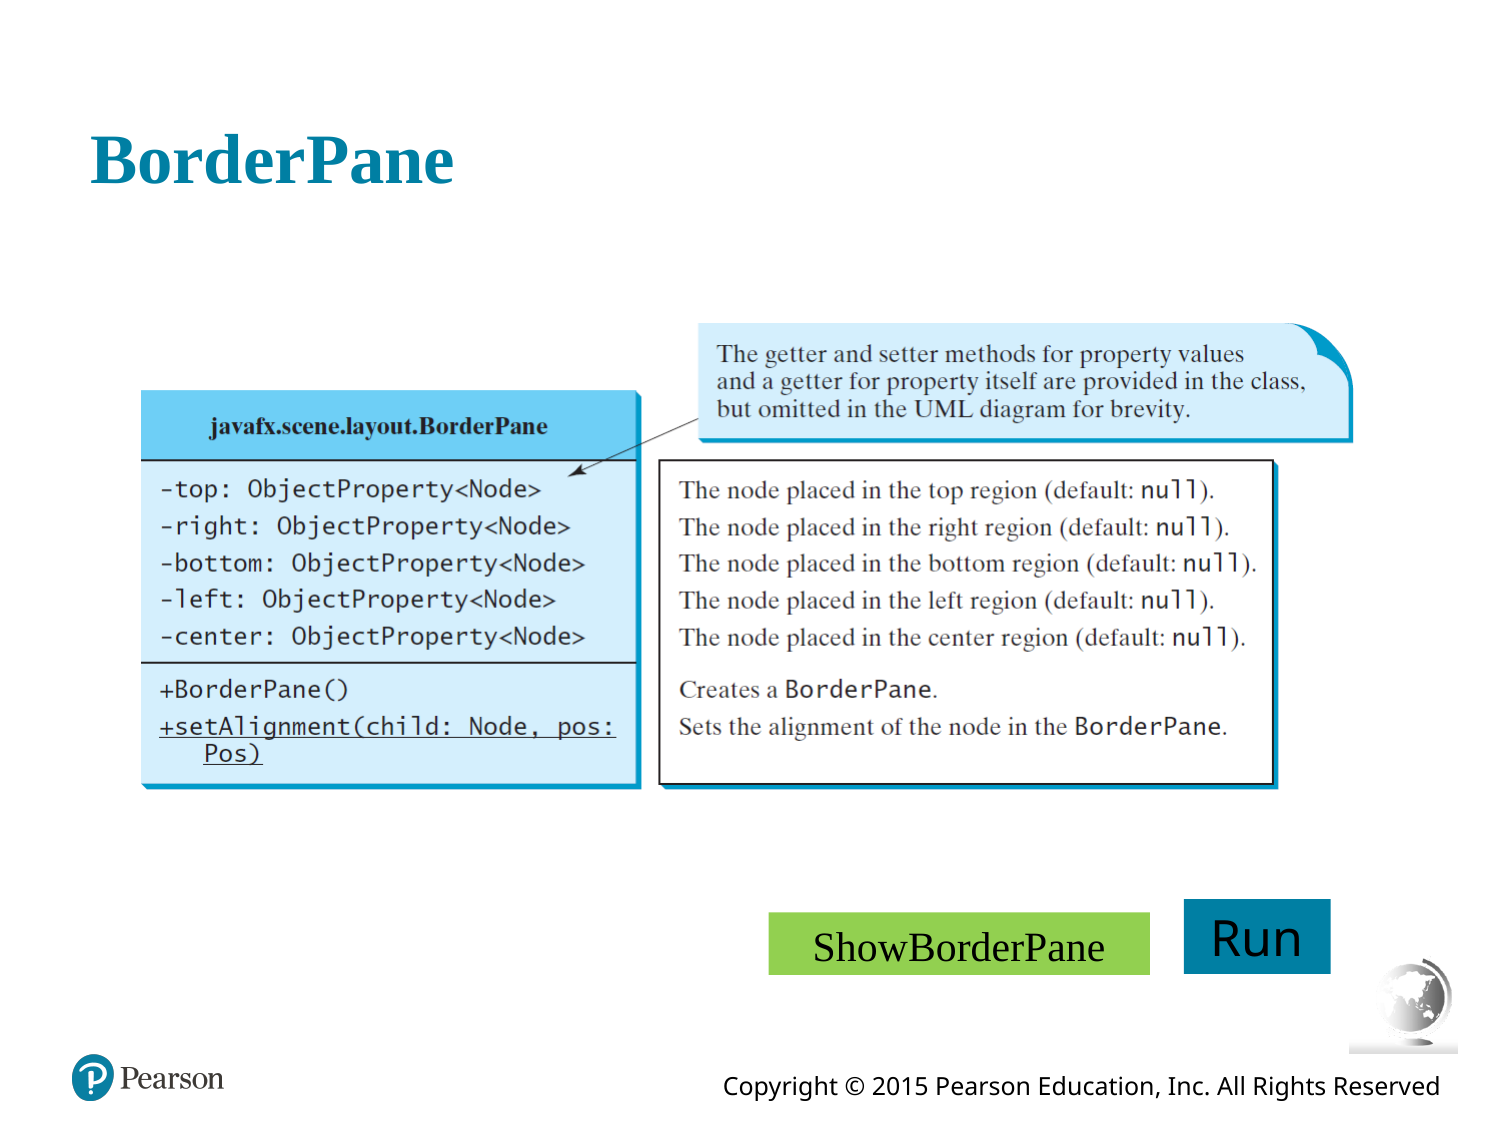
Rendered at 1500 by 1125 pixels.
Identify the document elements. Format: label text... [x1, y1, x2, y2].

picture [80, 1063, 106, 1088]
picture [98, 1054, 224, 1101]
text_box ShowBorderPane [768, 912, 1150, 975]
picture [1349, 955, 1458, 1054]
picture [72, 1087, 83, 1101]
title BorderPane [75, 37, 1425, 213]
picture [72, 1054, 88, 1070]
text_box Run [1183, 899, 1331, 974]
picture [134, 319, 1360, 794]
